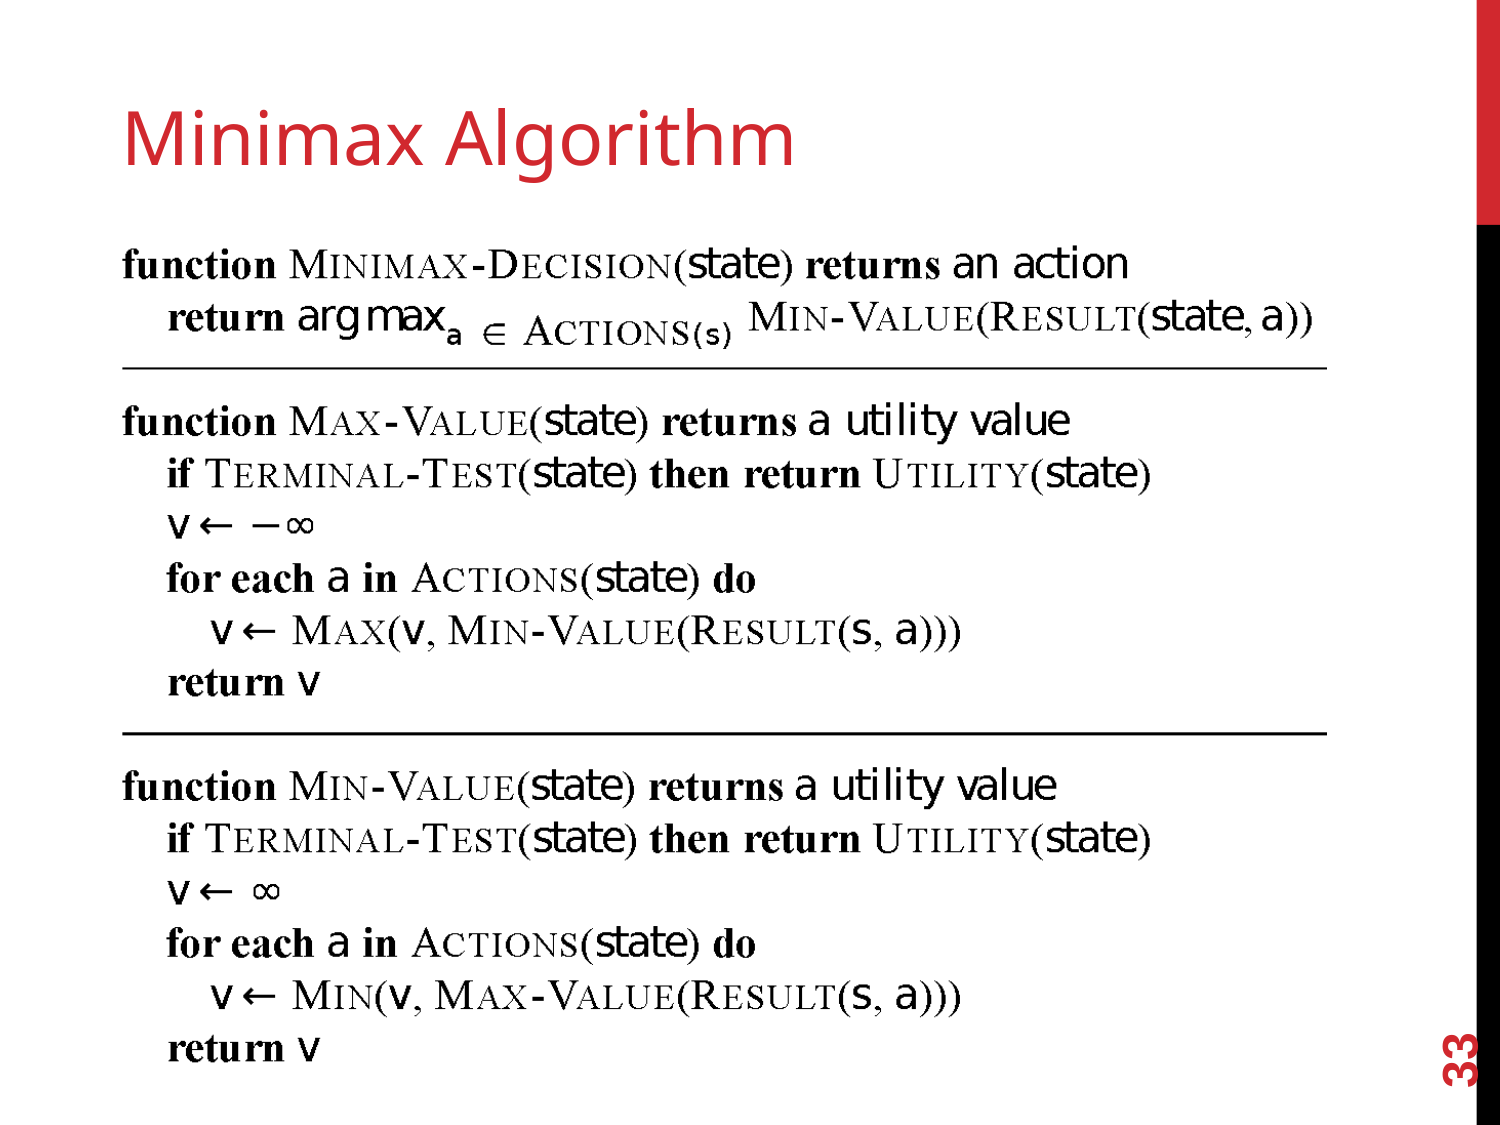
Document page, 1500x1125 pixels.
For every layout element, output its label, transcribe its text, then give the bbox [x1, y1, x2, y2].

picture [107, 227, 1327, 1089]
slide_number ‹#› [1427, 887, 1488, 1104]
title Minimax Algorithm [106, 38, 1382, 188]
